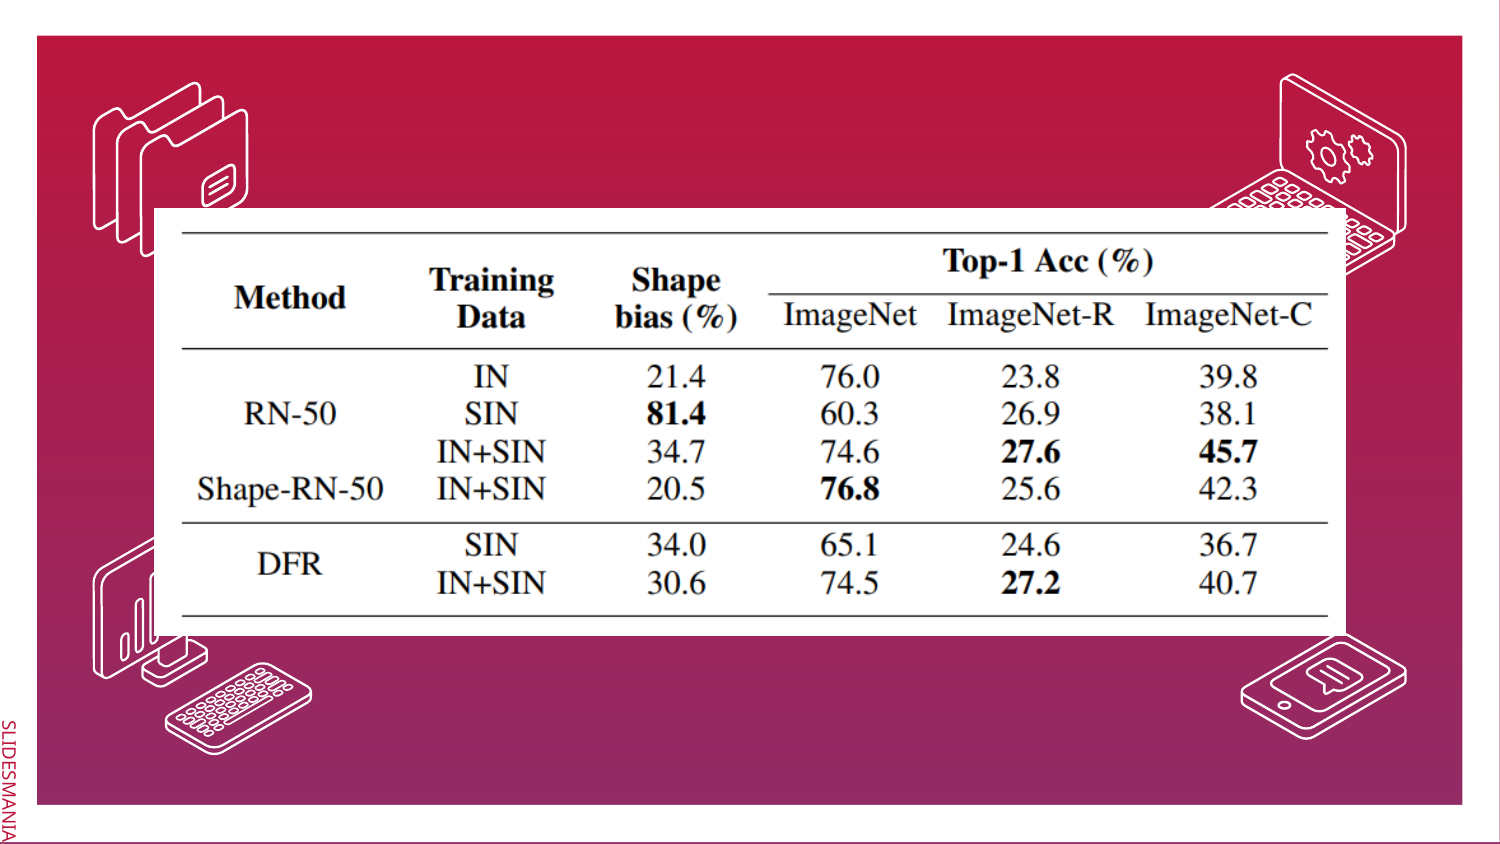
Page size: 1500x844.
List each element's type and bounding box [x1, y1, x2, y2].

picture [154, 207, 1346, 636]
